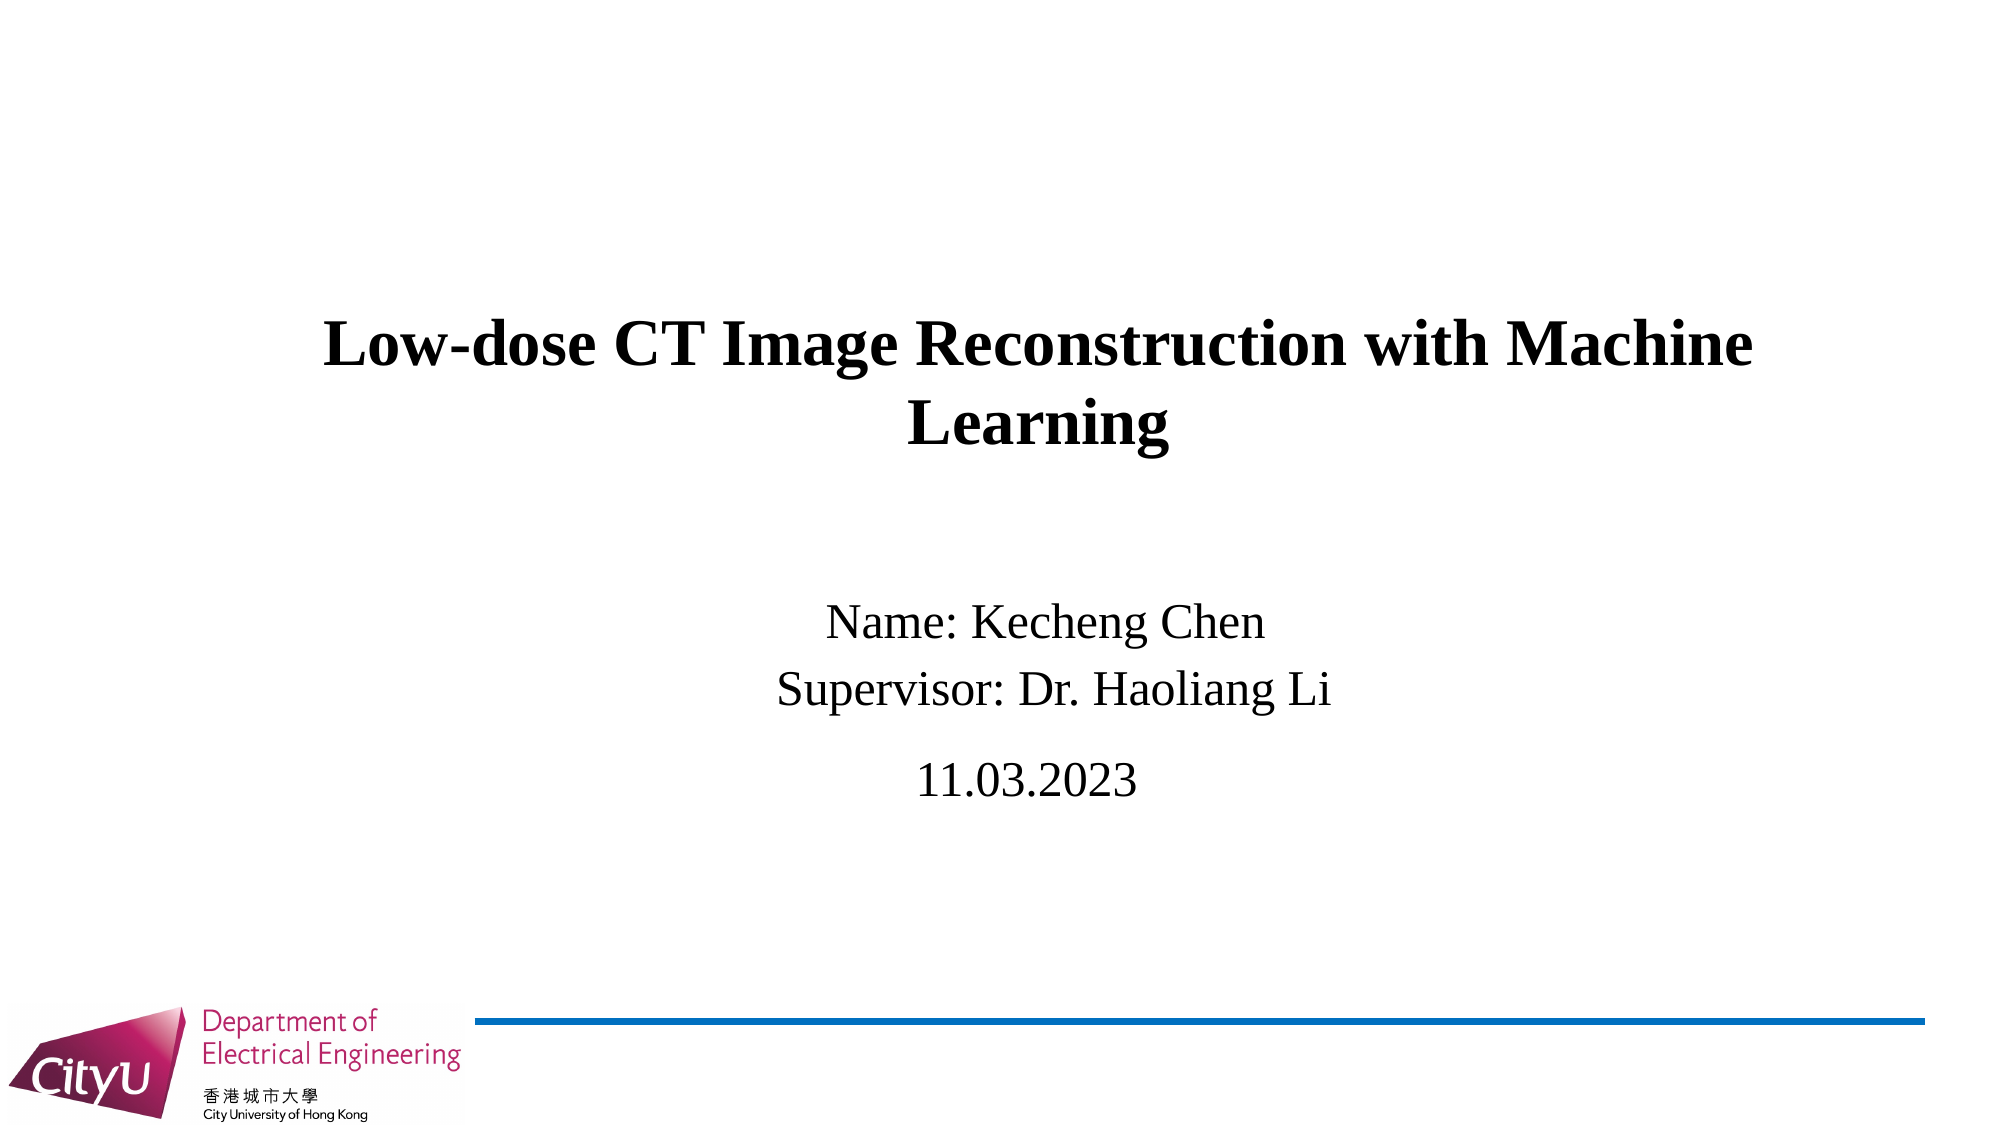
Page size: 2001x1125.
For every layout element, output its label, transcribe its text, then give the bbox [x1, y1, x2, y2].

text_box Low-dose CT Image Reconstruction with Machine Learning [184, 290, 1859, 466]
picture [7, 1003, 465, 1125]
text_box 11.03.2023 [866, 739, 2000, 814]
text_box Name: Kecheng Chen Supervisor: Dr. Haoliang Li [726, 581, 2000, 724]
